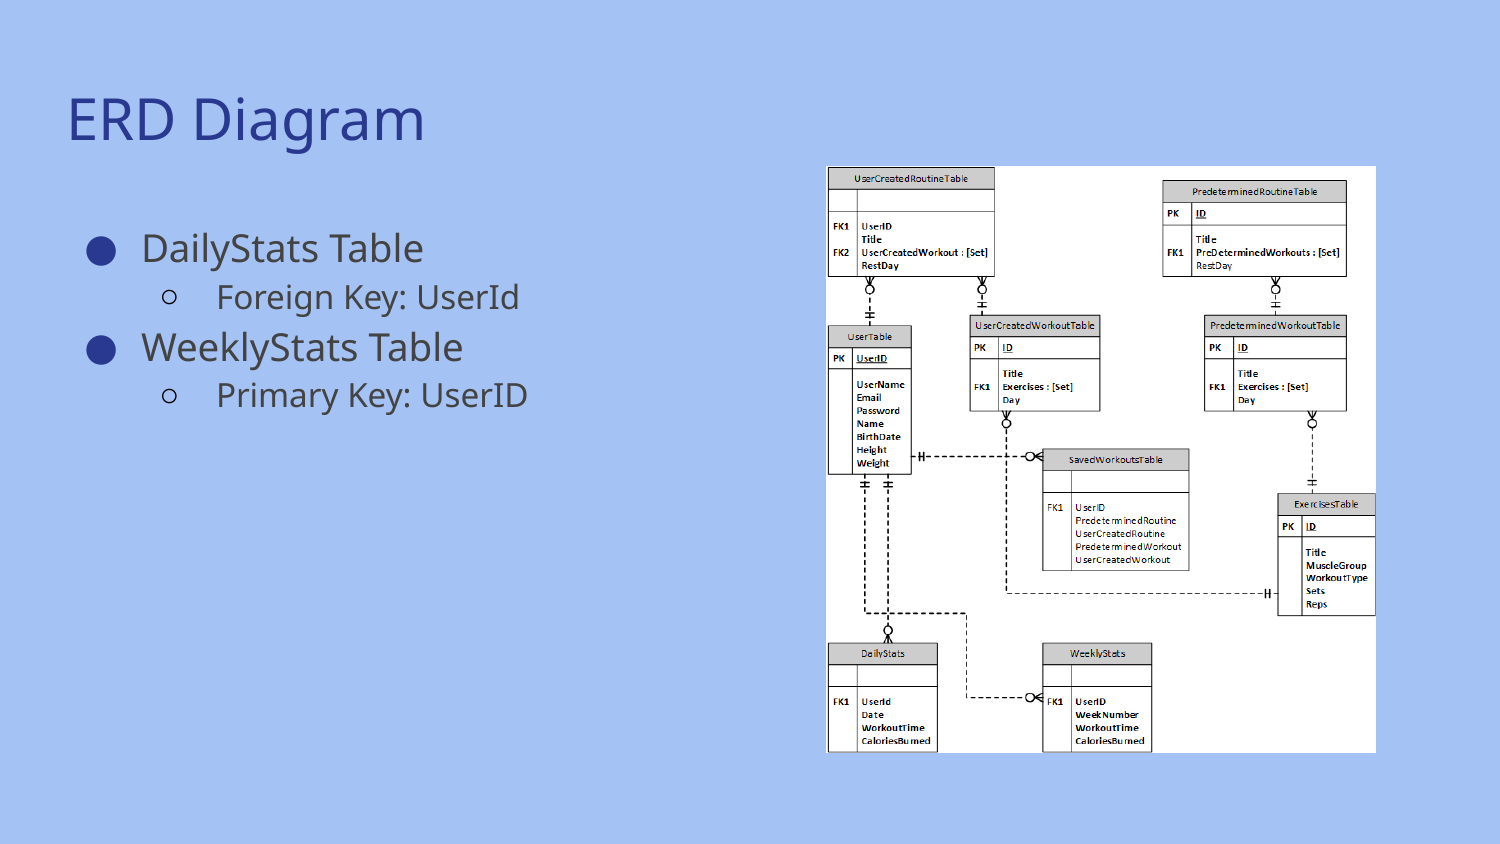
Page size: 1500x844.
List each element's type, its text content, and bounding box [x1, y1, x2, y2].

list DailyStats Table​ Foreign Key: UserId​ WeeklyStats Table​ Primary Key: UserID​ [51, 201, 704, 750]
picture [826, 166, 1376, 753]
title ERD Diagram [51, 67, 1449, 167]
